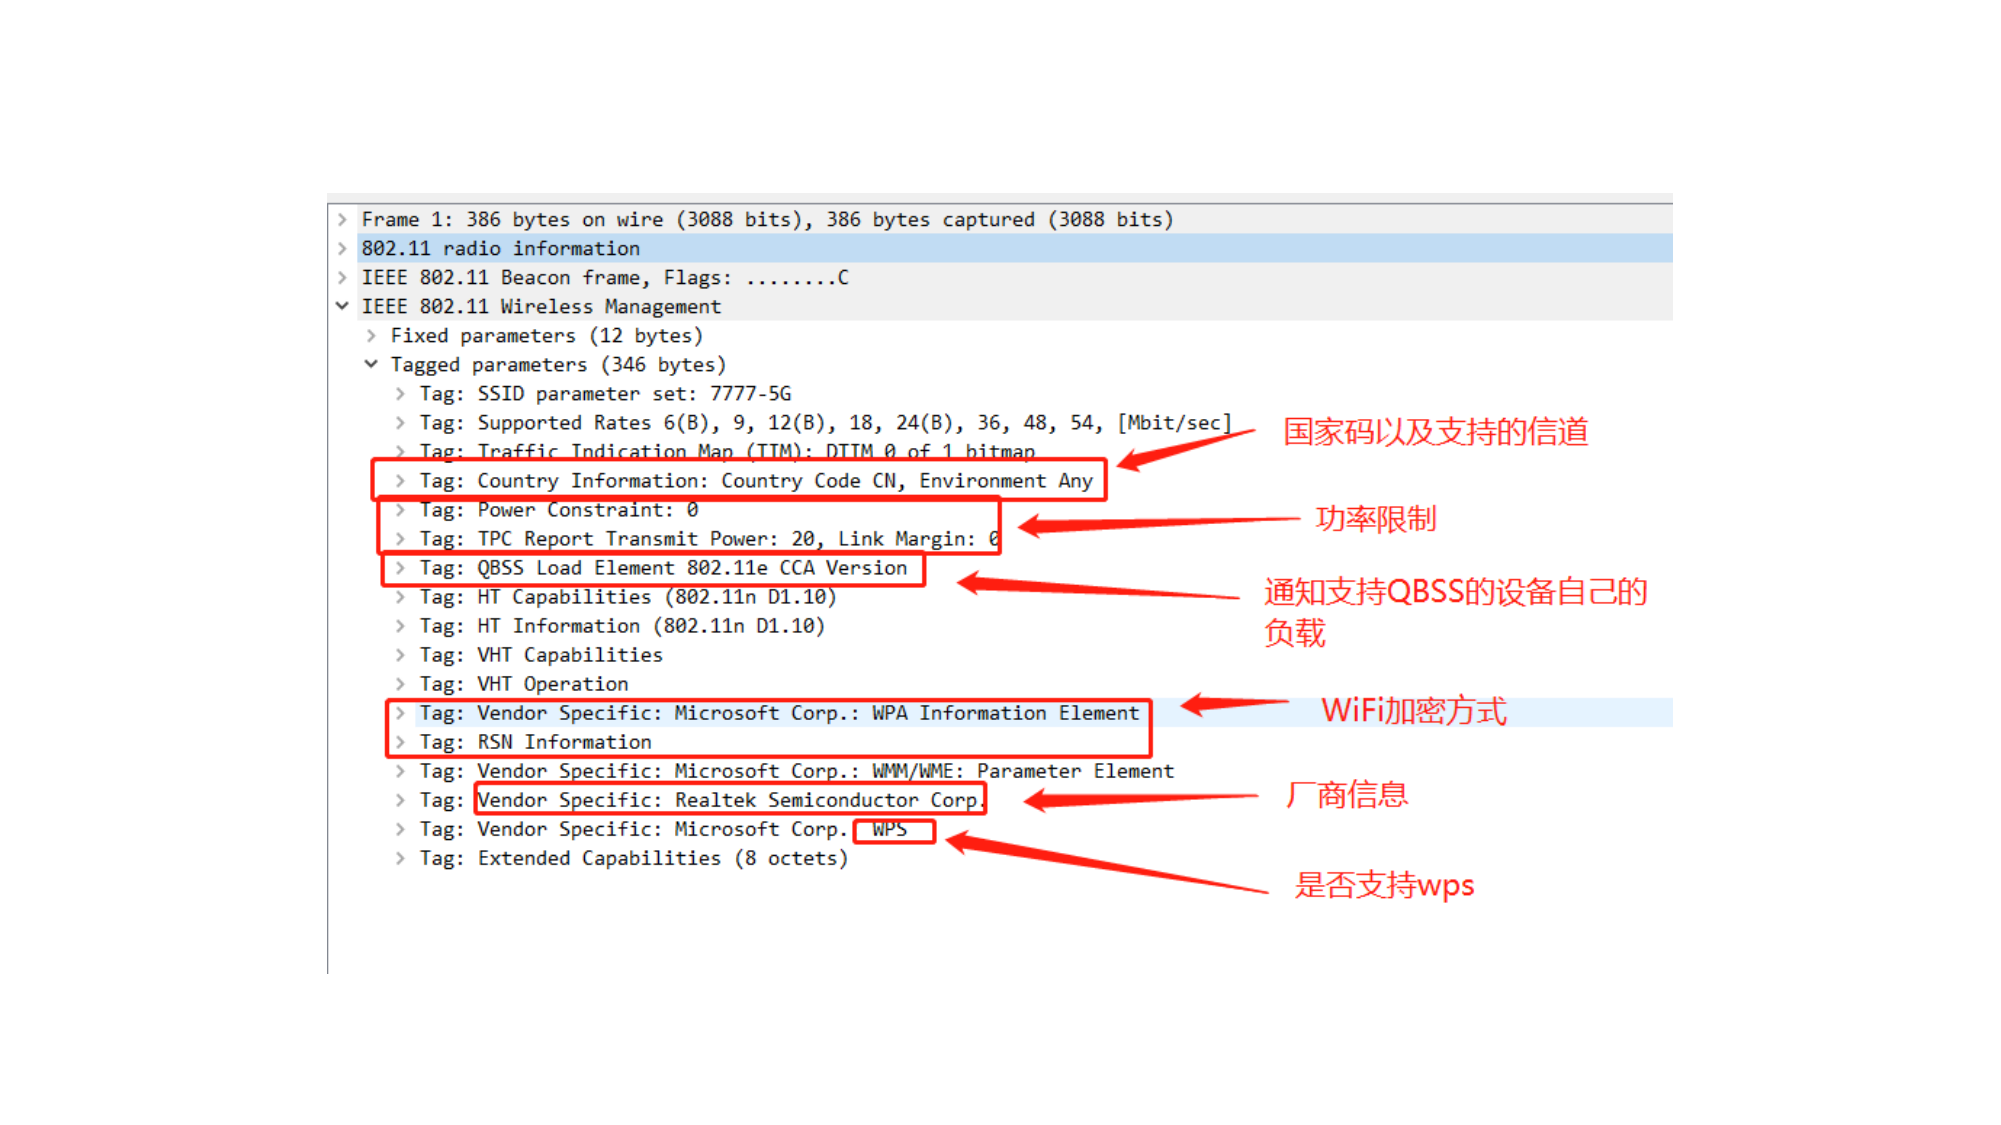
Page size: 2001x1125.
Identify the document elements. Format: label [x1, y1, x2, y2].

list [327, 193, 1673, 974]
